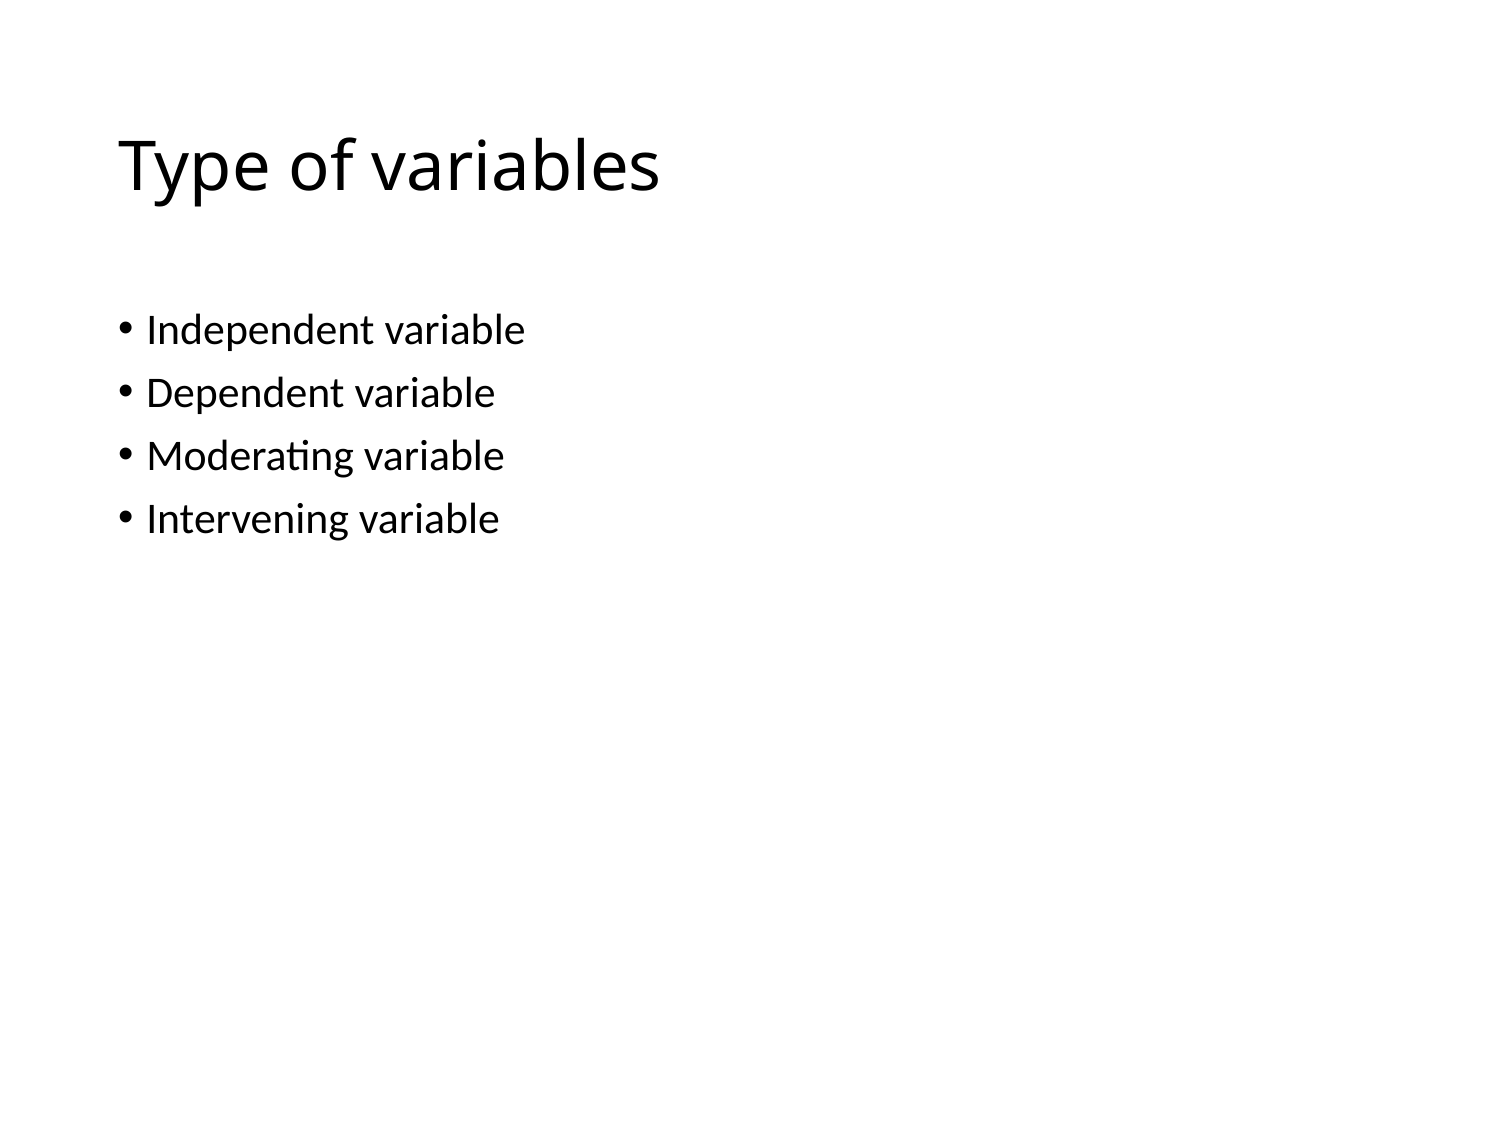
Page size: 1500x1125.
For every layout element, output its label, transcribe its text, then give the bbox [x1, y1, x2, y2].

title Type of variables [103, 59, 1397, 278]
list Independent variable Dependent variable Moderating variable Intervening variable [103, 299, 1397, 1014]
